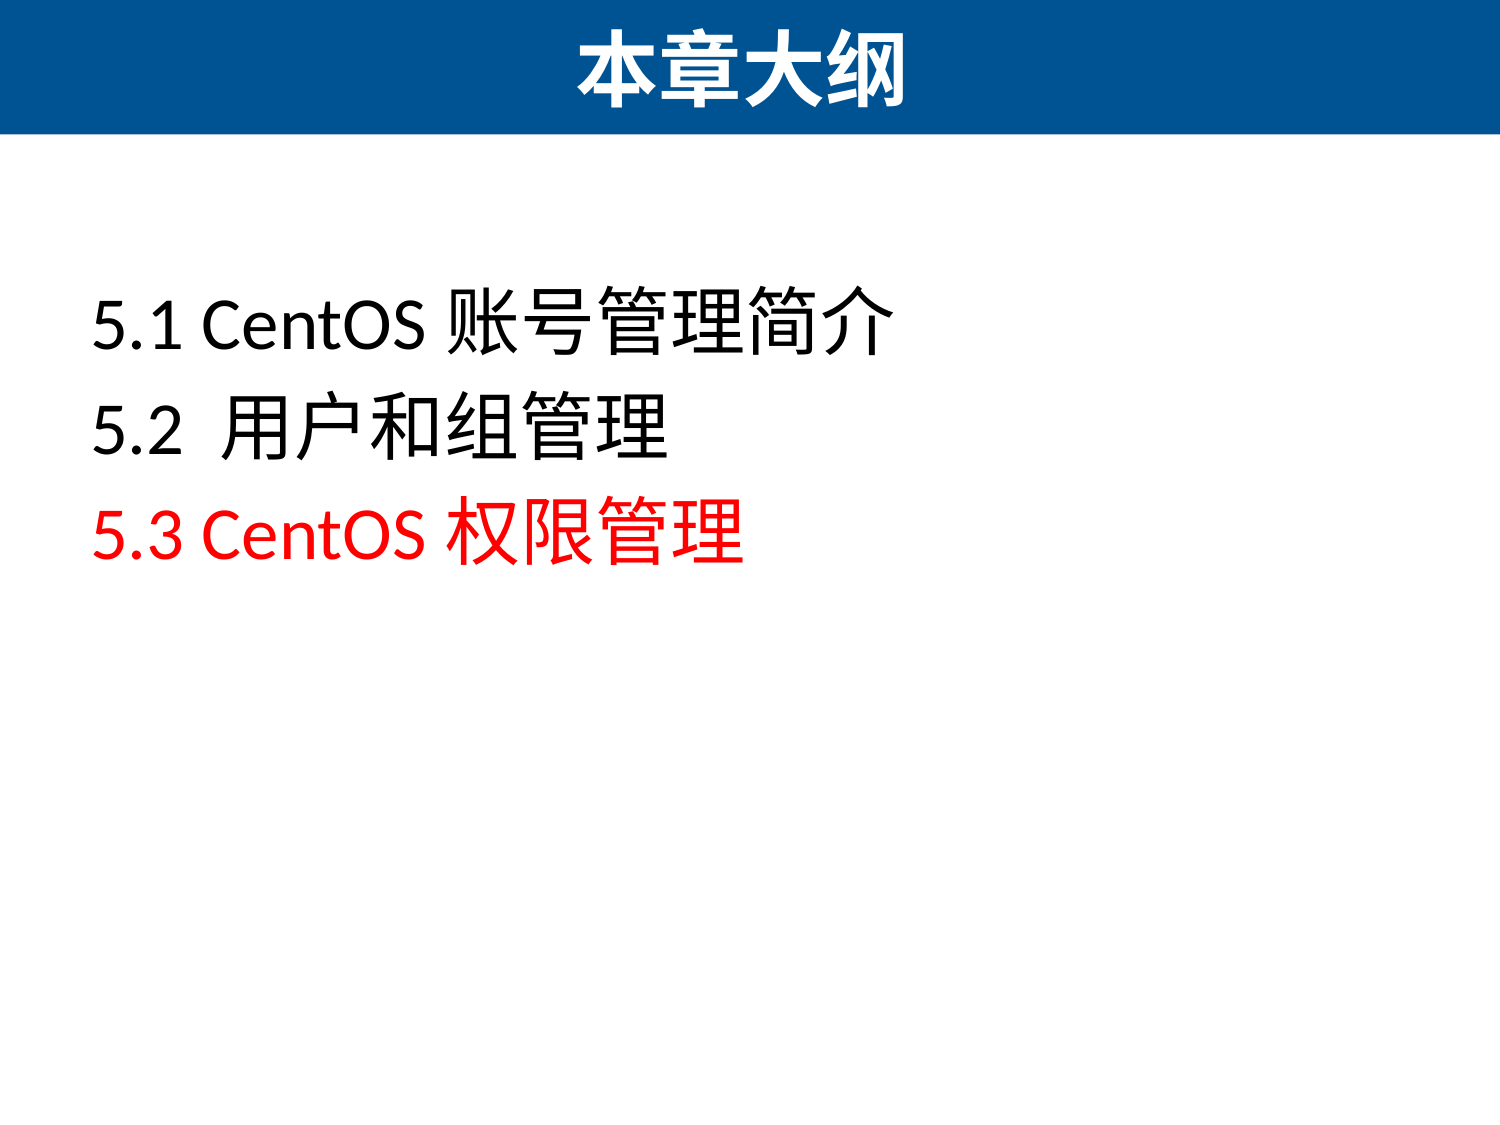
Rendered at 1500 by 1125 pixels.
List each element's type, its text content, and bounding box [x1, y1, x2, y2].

list 5.1 CentOS账号管理简介 5.2 用户和组管理 5.3 CentOS权限管理 [75, 267, 1341, 776]
title 本章大纲 [2, 0, 1483, 135]
